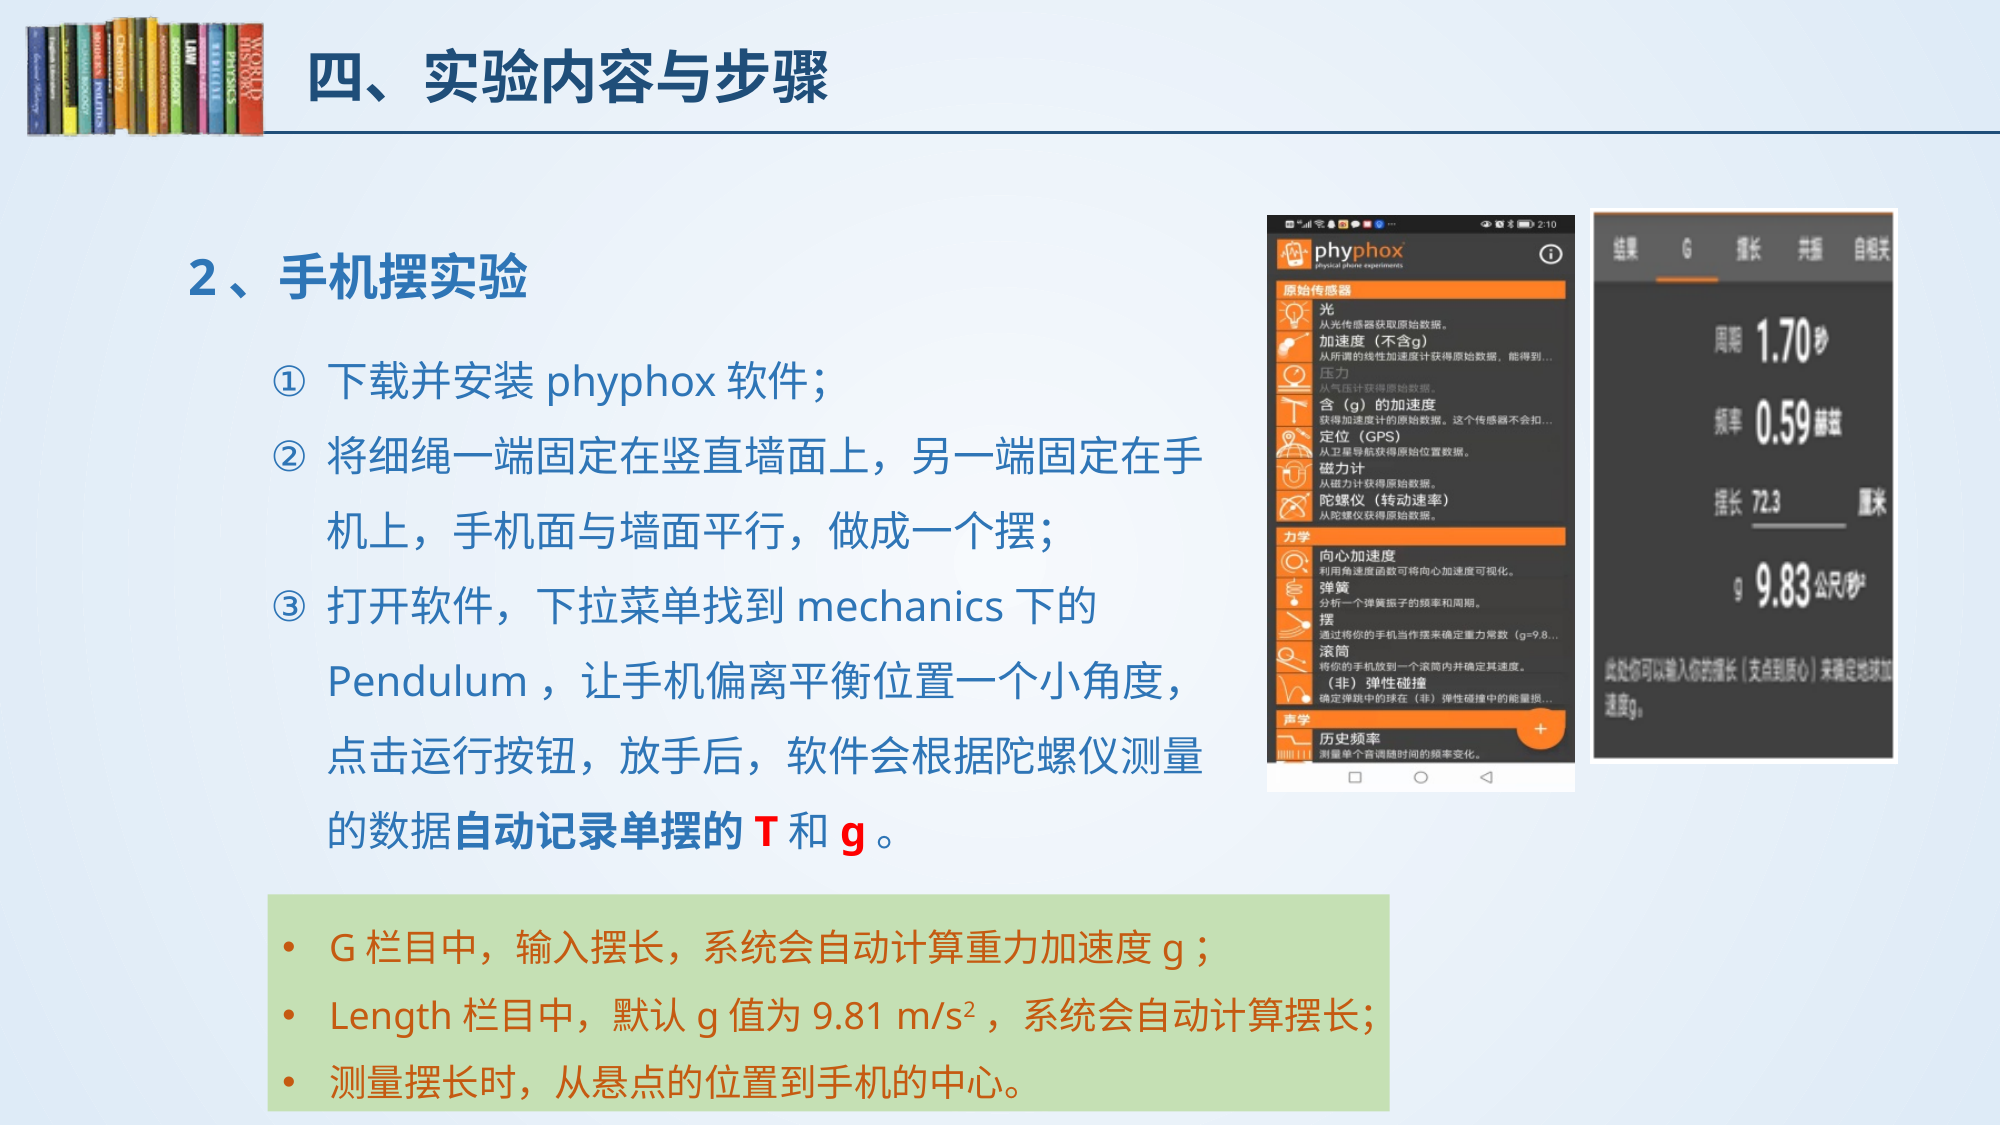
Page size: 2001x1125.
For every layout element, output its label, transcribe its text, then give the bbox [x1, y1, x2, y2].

list 2、手机摆实验 [173, 208, 1095, 327]
picture [1267, 215, 1575, 793]
text_box 下载并安装phyphox软件； 将细绳一端固定在竖直墙面上，另一端固定在手机上，手机面与墙面平行，做成一个摆； 打开软件，下拉菜单找到mechanics下的Pendulum，让手机偏离平衡位置一个小角度，点击运行按钮，放手后，软件会根据陀螺仪测量的数据自动记录单摆的T和g。 [255, 322, 1225, 863]
picture [1590, 208, 1898, 764]
title 四、实验内容与步骤 [291, 11, 1945, 149]
text_box G栏目中，输入摆长，系统会自动计算重力加速度g； Length栏目中，默认g值为9.81 m/s2，系统会自动计算摆长； 测量摆长时，从悬点的位置到手机的中心。 [267, 894, 1390, 1112]
picture [15, 0, 278, 167]
